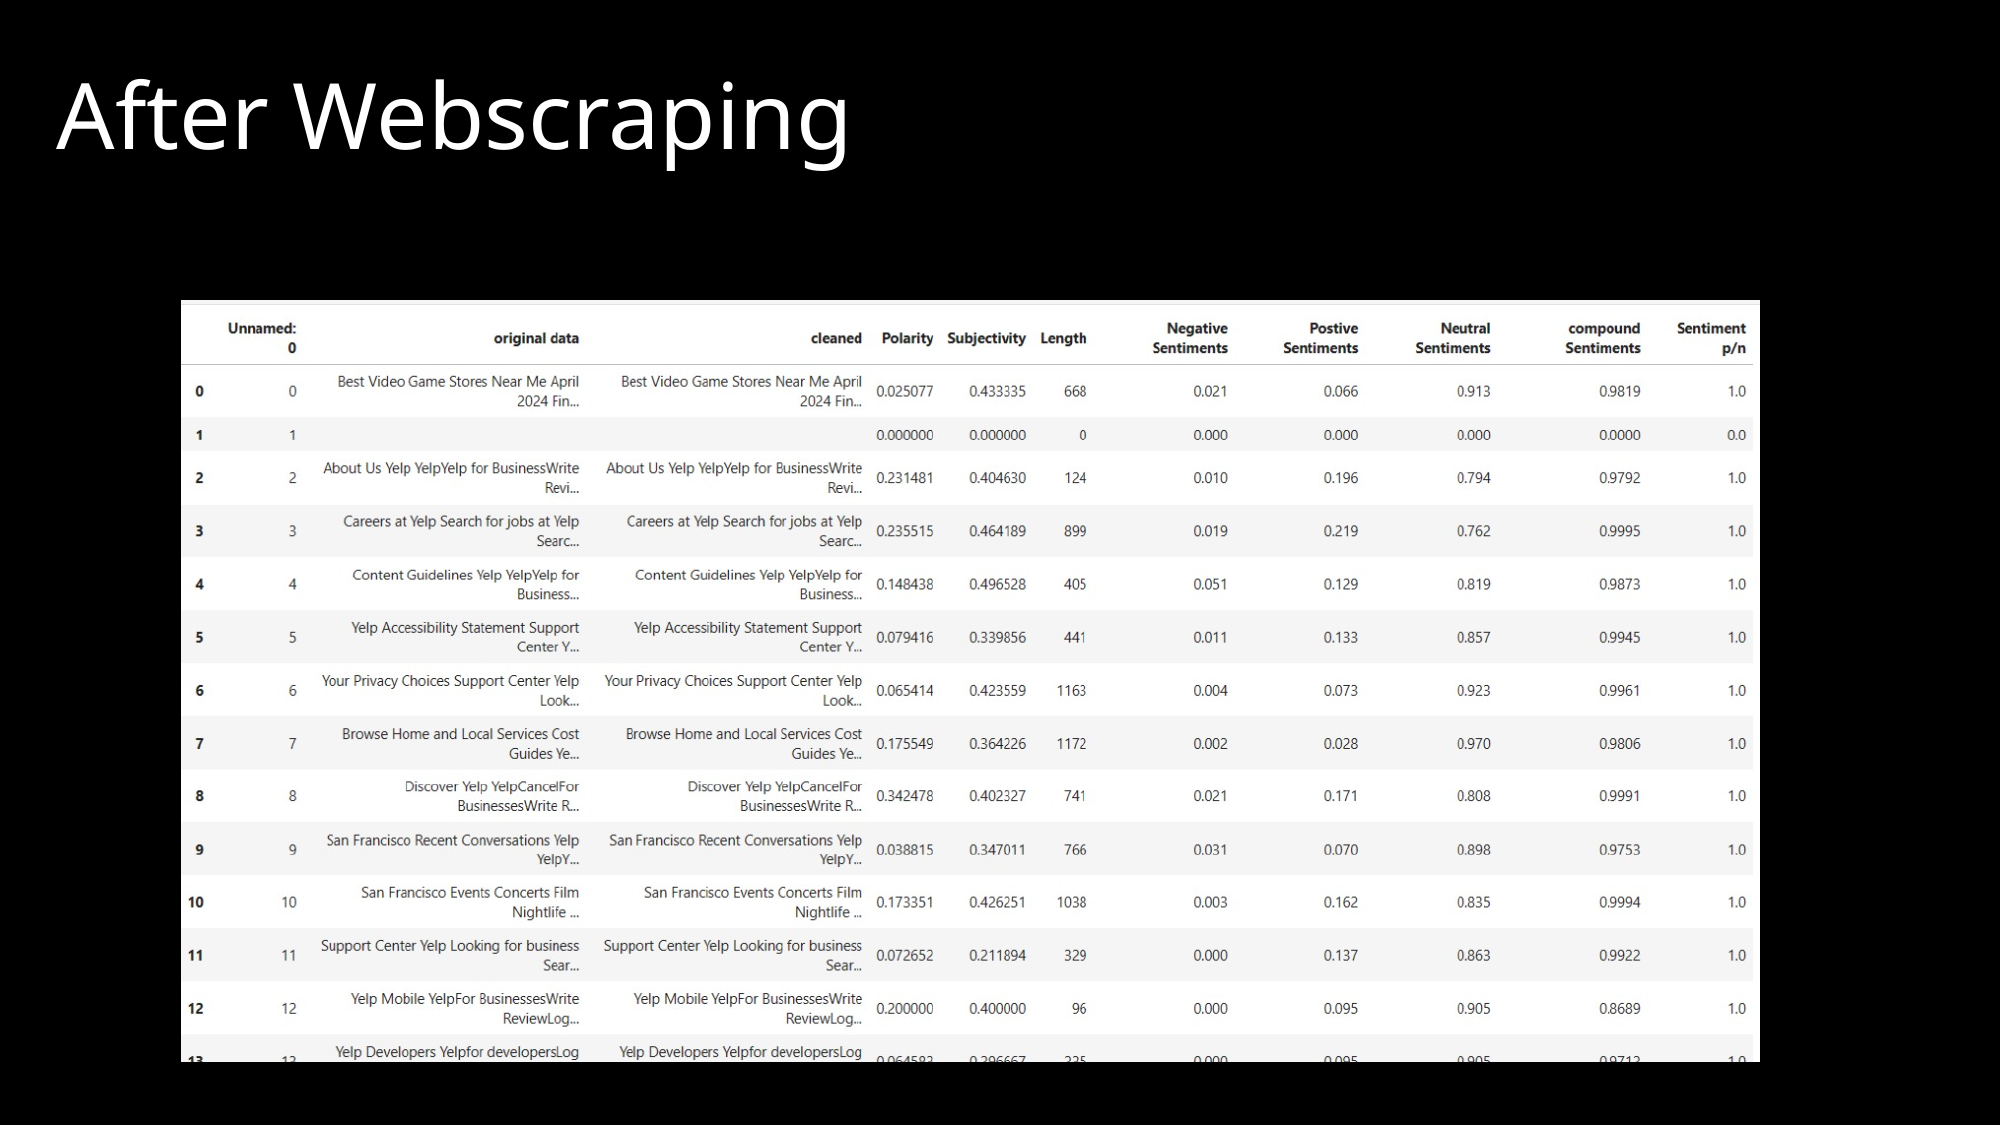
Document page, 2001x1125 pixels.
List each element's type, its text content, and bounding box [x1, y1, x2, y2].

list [181, 300, 1759, 1062]
title After Webscraping [41, 63, 1542, 271]
